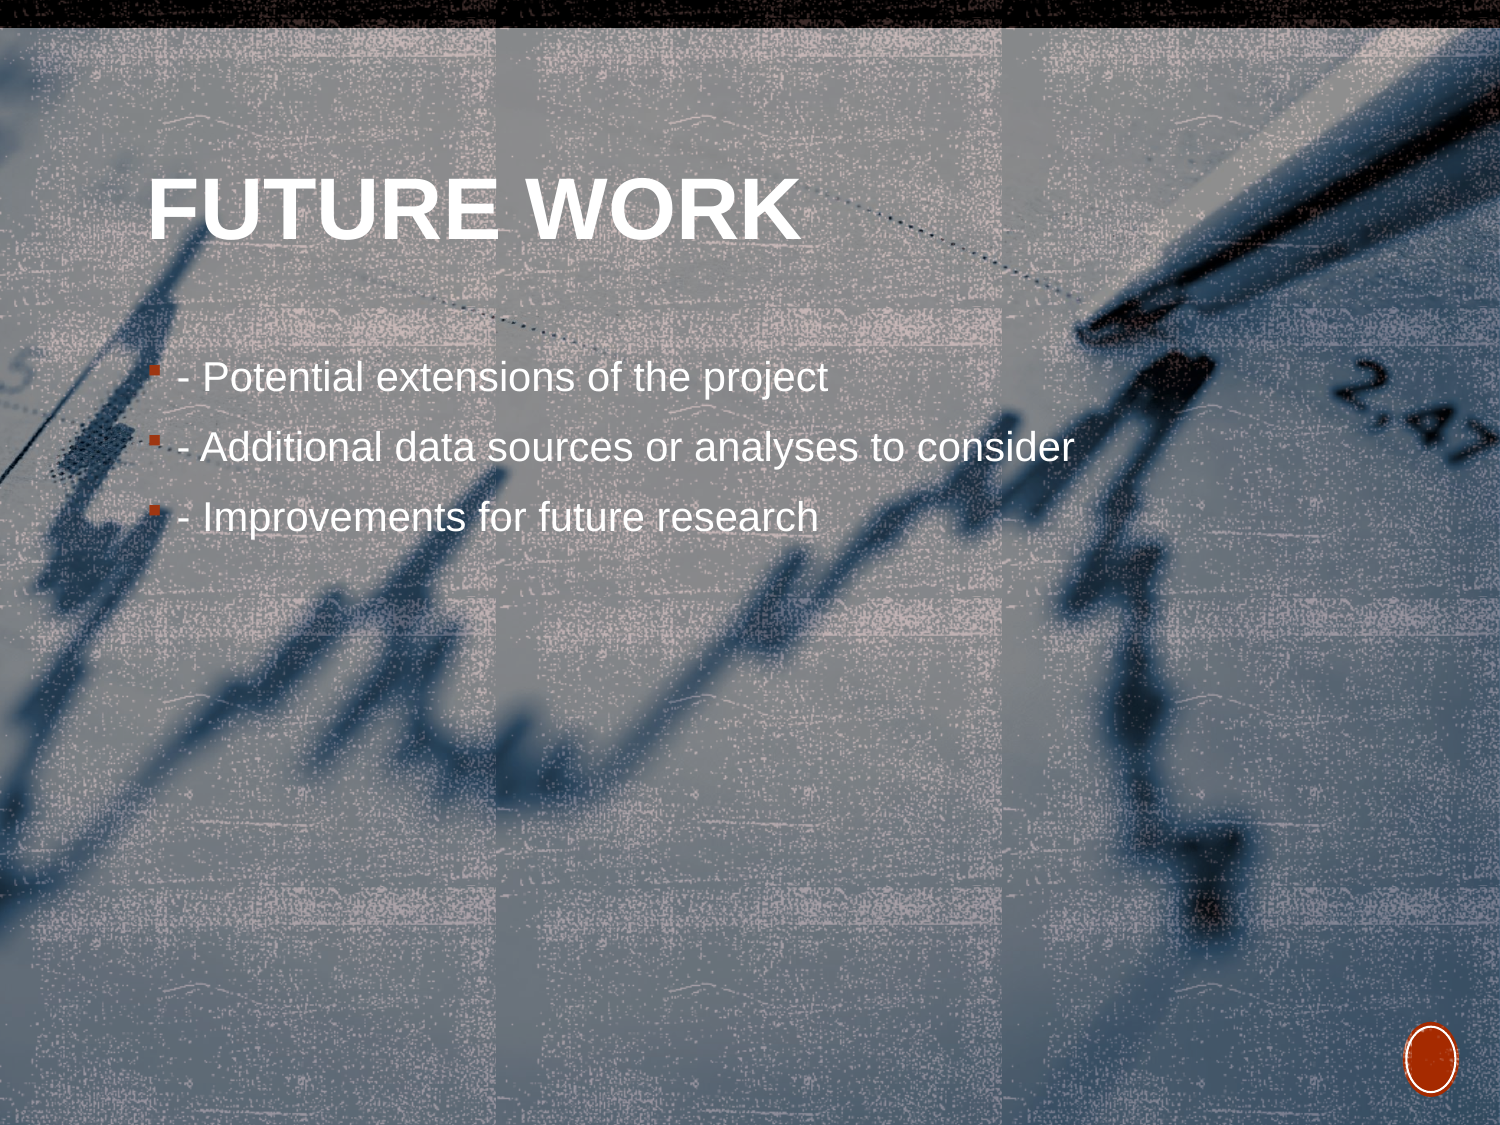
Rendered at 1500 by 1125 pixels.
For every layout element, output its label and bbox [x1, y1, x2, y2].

text_box [0, 0, 1500, 27]
picture [4, 32, 1497, 1125]
text_box [1406, 1025, 1457, 1095]
